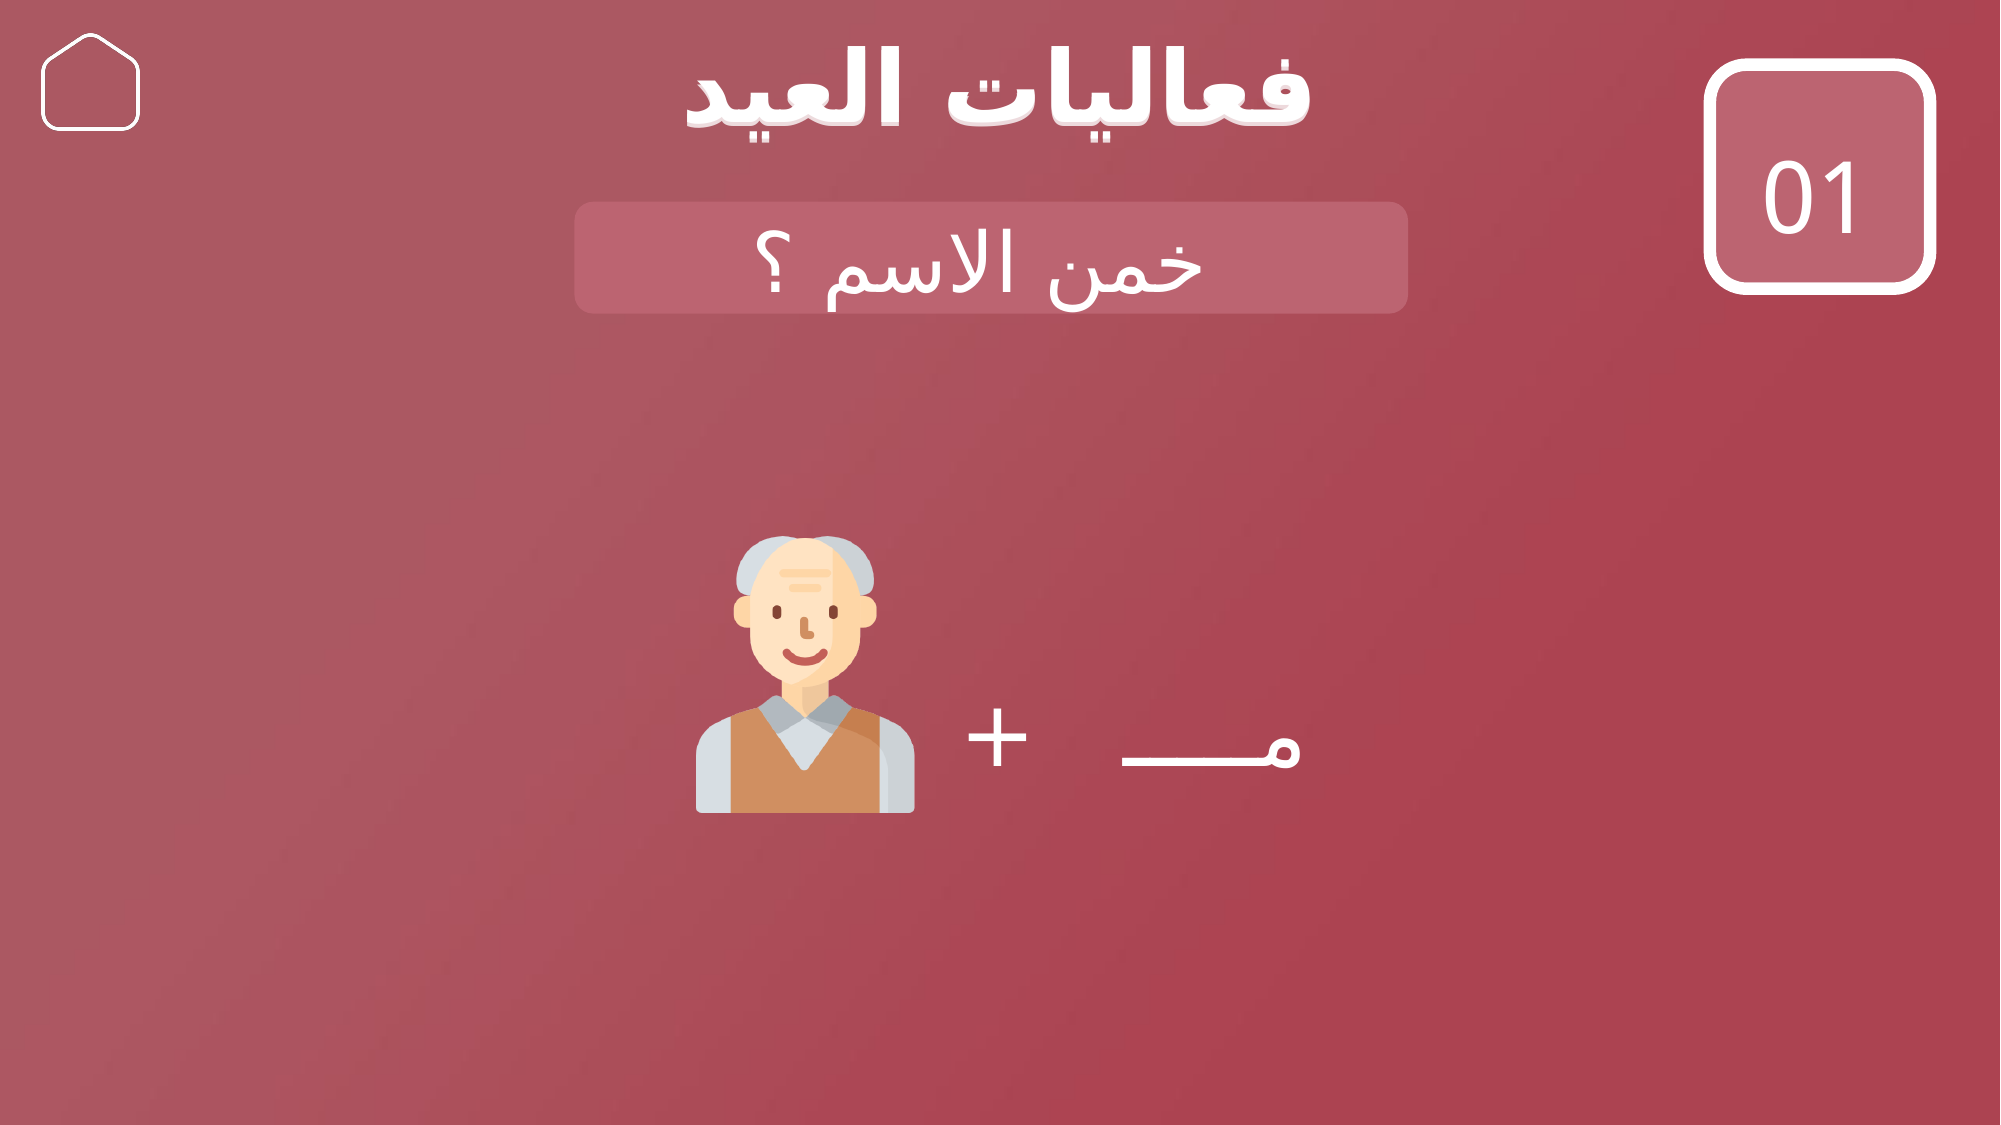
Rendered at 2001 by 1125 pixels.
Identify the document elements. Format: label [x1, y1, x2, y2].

text_box [41, 24, 140, 163]
text_box [373, 14, 1627, 156]
picture [0, 0, 2000, 1125]
